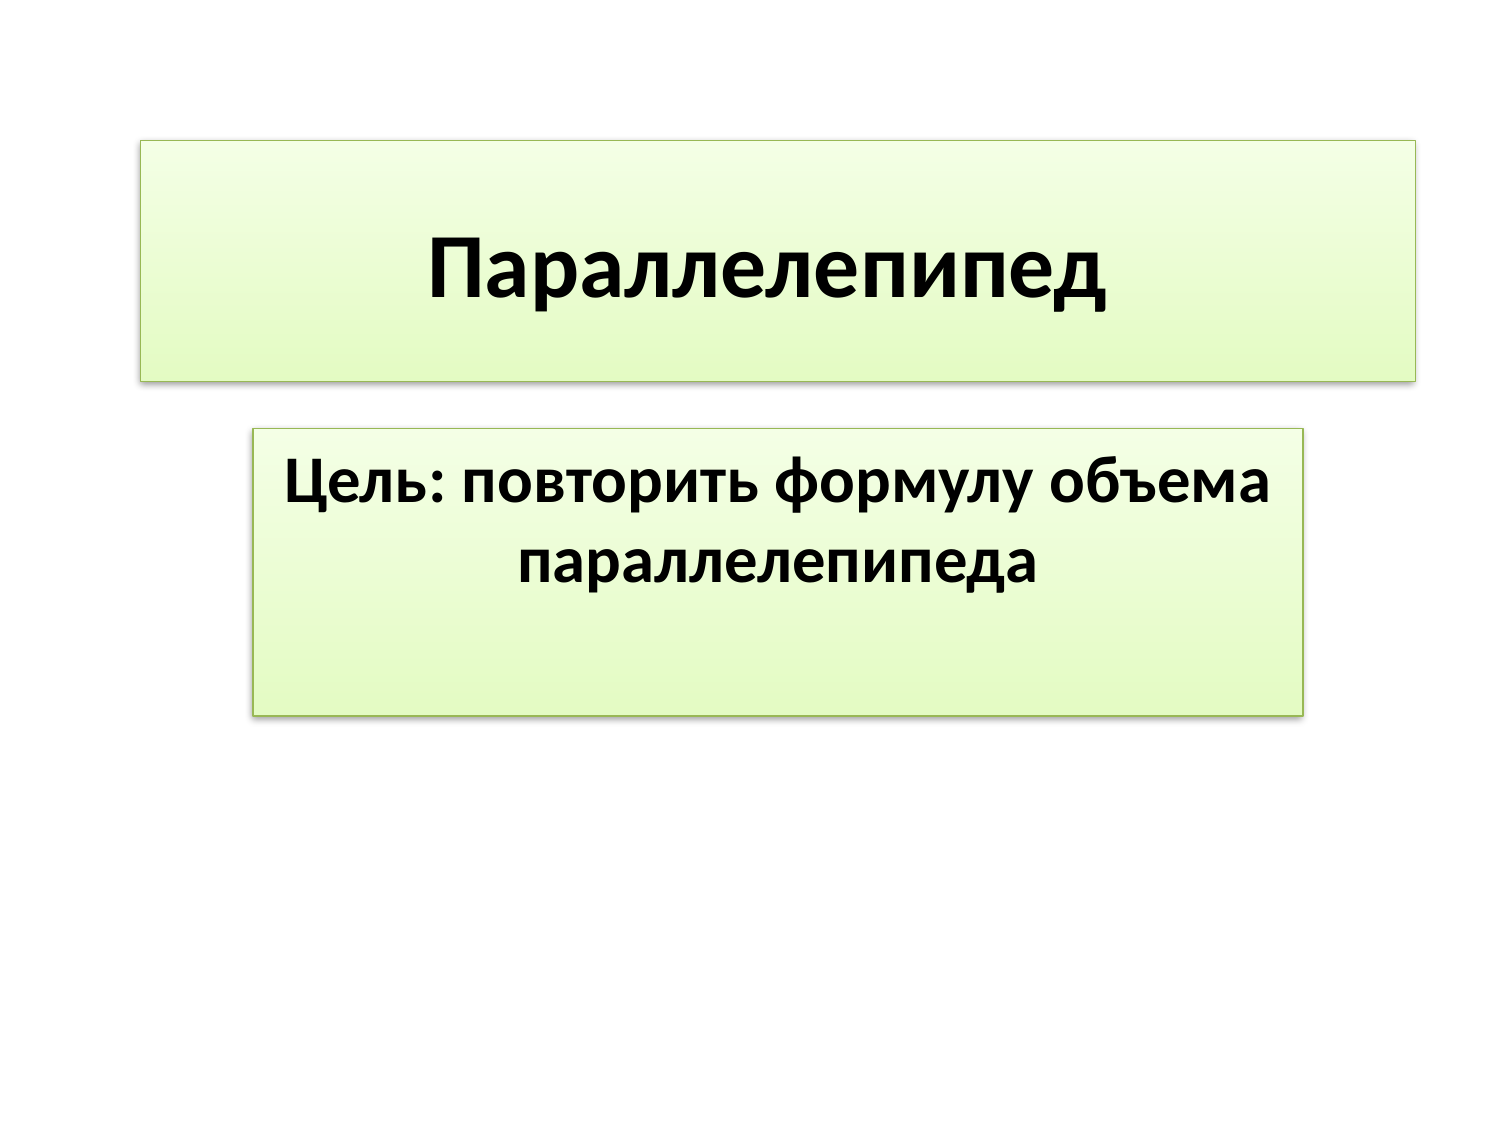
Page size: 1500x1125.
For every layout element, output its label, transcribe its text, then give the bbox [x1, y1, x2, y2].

title Параллелепипед [140, 140, 1416, 382]
subtitle Цель: повторить формулу объема параллелепипеда [252, 428, 1304, 717]
